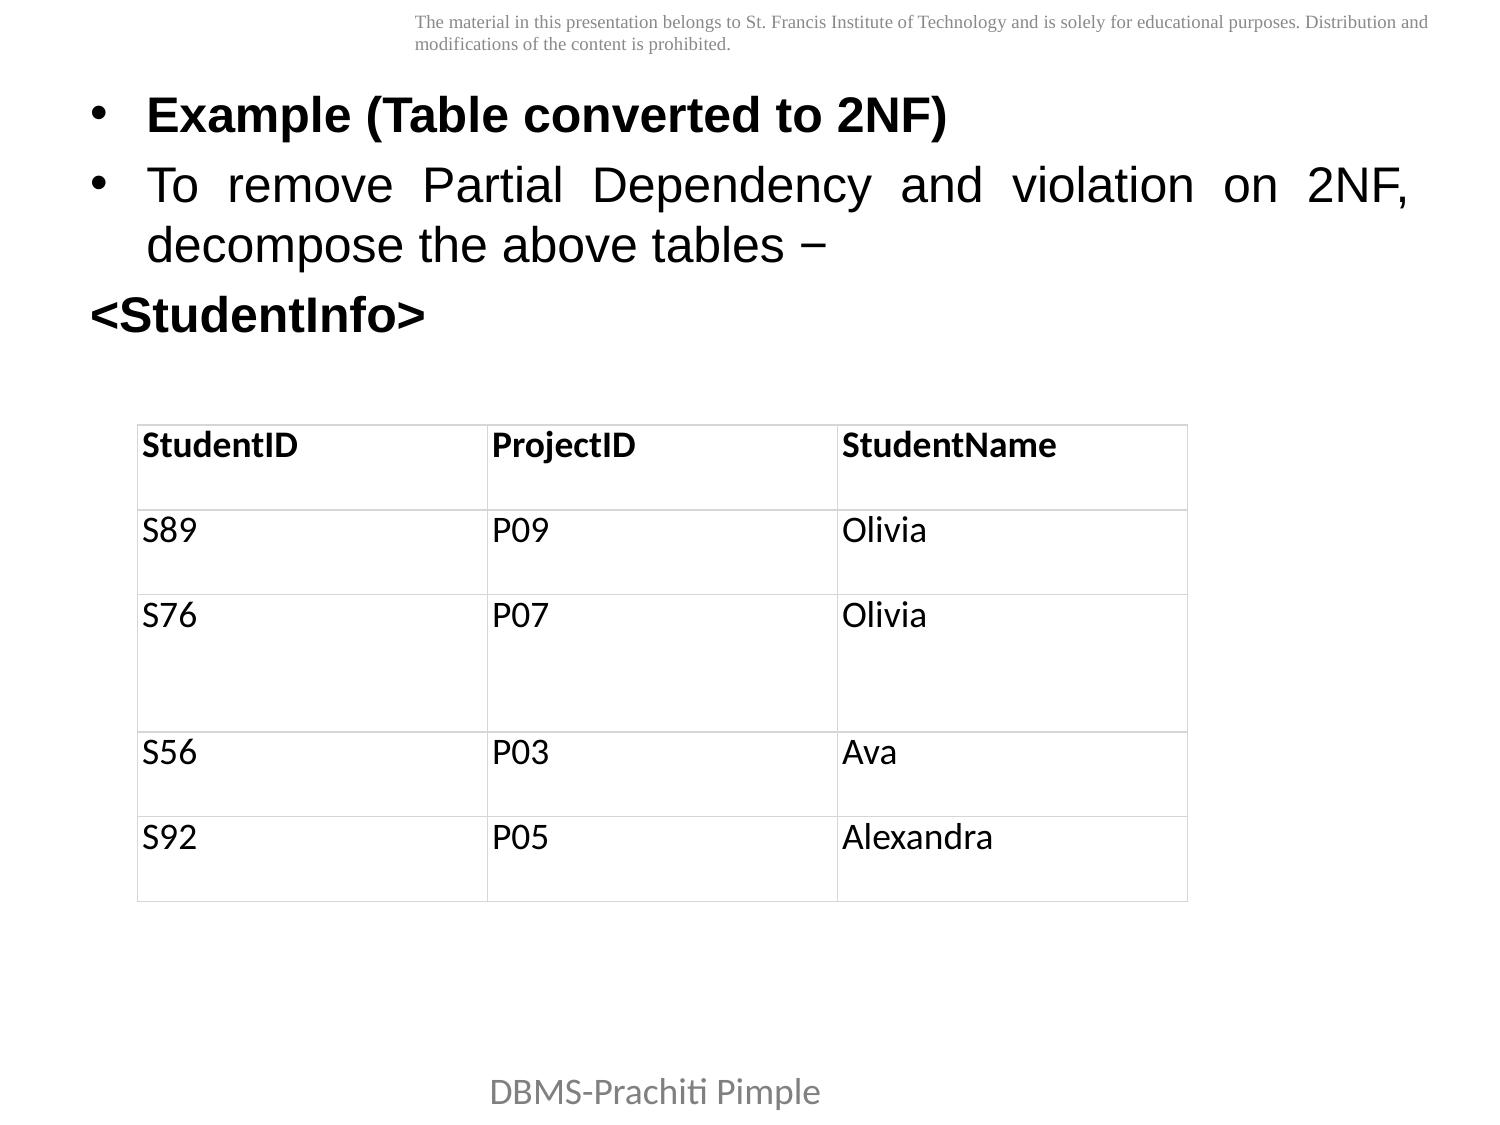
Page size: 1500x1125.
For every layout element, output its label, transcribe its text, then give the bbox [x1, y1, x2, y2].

table_header StudentID [138, 426, 487, 509]
table_cell S76 [138, 595, 487, 731]
table_cell Olivia [838, 595, 1187, 731]
table_cell S89 [138, 511, 487, 594]
table_cell P07 [488, 595, 837, 731]
table_cell P05 [488, 817, 837, 901]
table_cell Alexandra [838, 817, 1187, 901]
table_header StudentName [838, 426, 1187, 509]
table_cell P03 [488, 733, 837, 816]
table_header ProjectID [488, 426, 837, 509]
table_cell S92 [138, 817, 487, 901]
table_cell Ava [838, 733, 1187, 816]
list Example (Table converted to 2NF) To remove Partial Dependency and violation on 2NF, decompose the above tables − <StudentInfo> [75, 75, 1425, 1005]
table_cell P09 [488, 511, 837, 594]
table_cell S56 [138, 733, 487, 816]
table_cell Olivia [838, 511, 1187, 594]
